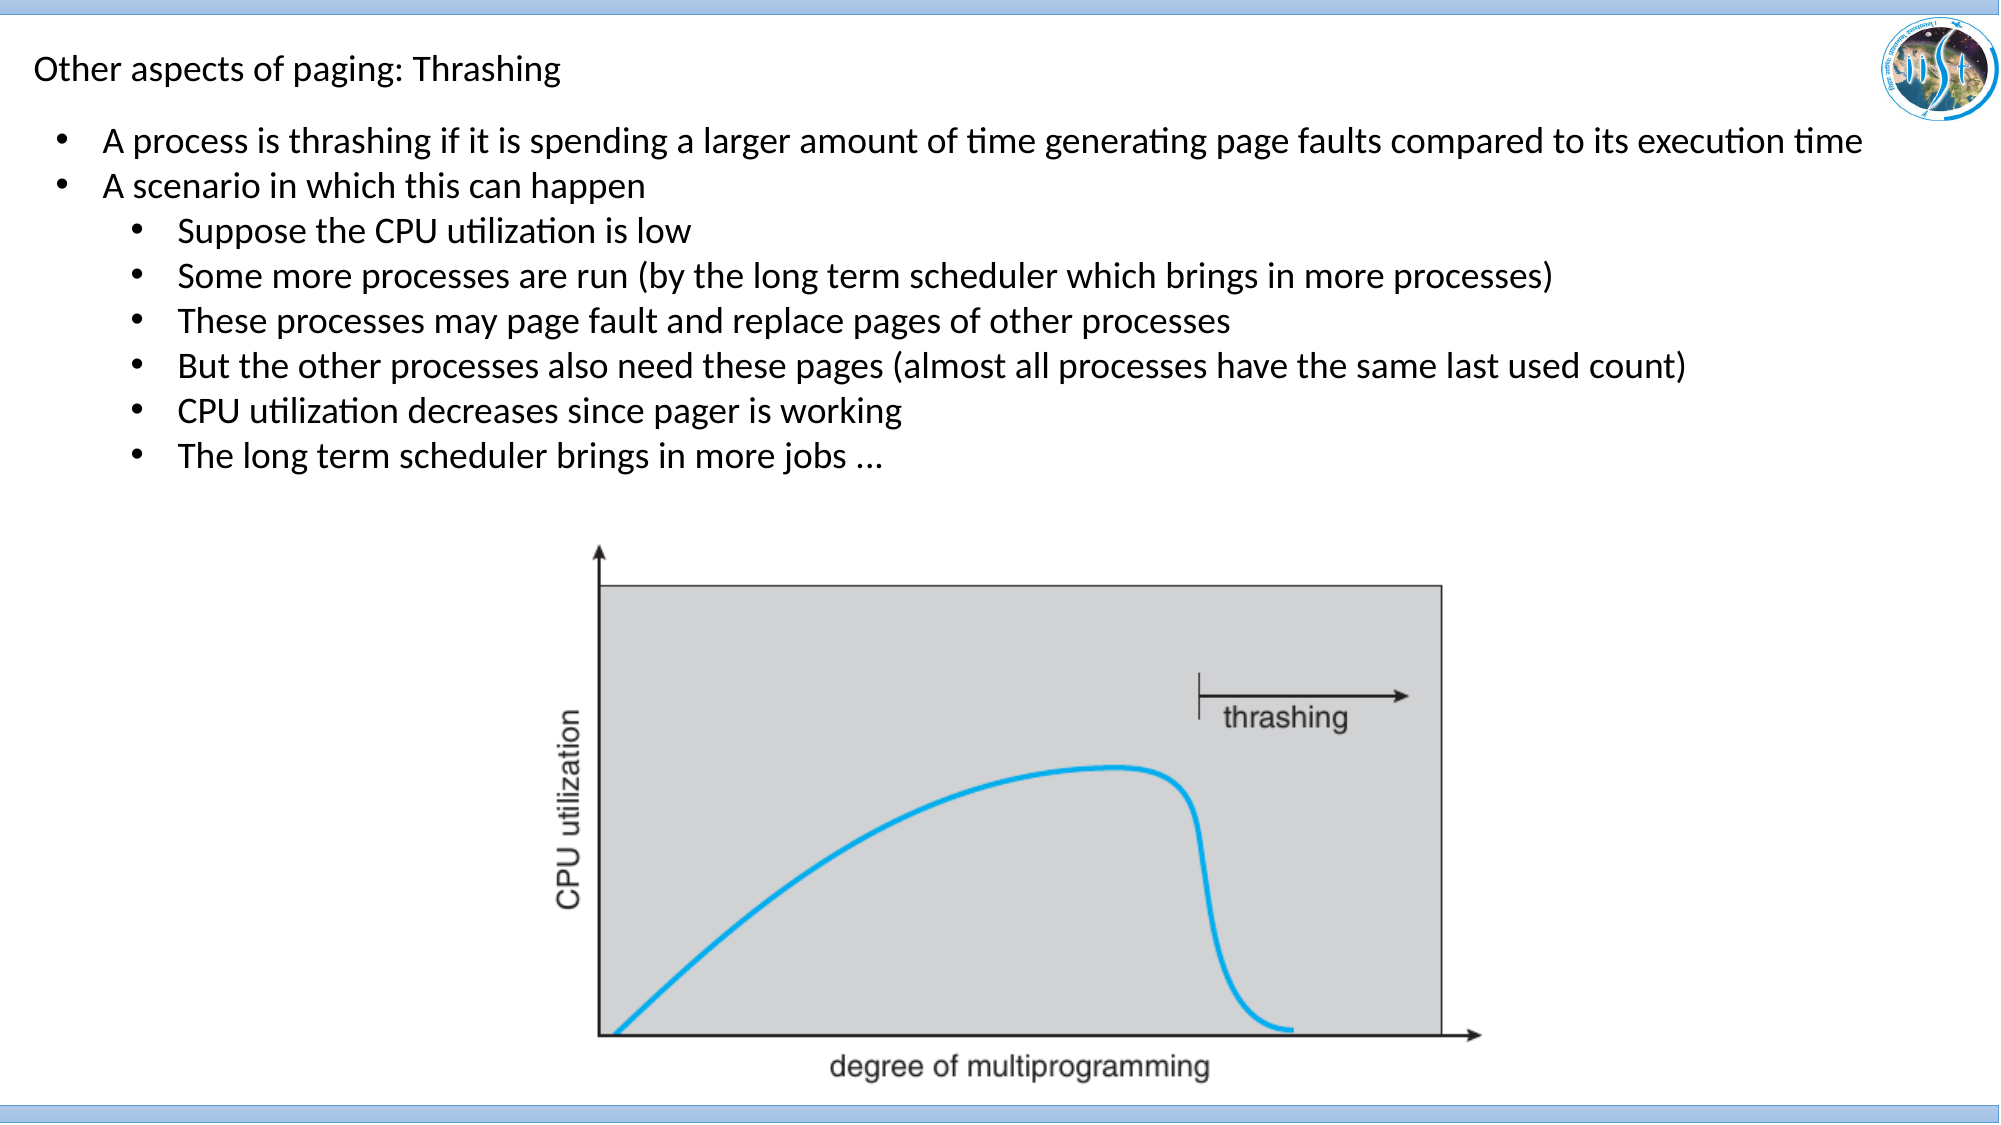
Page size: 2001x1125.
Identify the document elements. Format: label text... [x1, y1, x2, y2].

text_box [0, 1105, 1999, 1123]
picture [1881, 17, 1999, 121]
picture [1954, 79, 1999, 121]
text_box Other aspects of paging: Thrashing [18, 36, 1862, 97]
text_box [0, 0, 1999, 15]
picture [504, 529, 1560, 1111]
text_box A process is thrashing if it is spending a larger amount of time generating page faults compared to its execution time A scenario in which this can happen Suppose the CPU utilization is low Some more processes are run (by the long term scheduler which brings in more processes) These processes may page fault and replace pages of other processes But the other processes also need these pages (almost all processes have the same last used count) CPU utilization decreases since pager is working The long term scheduler brings in more jobs ... [40, 108, 1977, 529]
